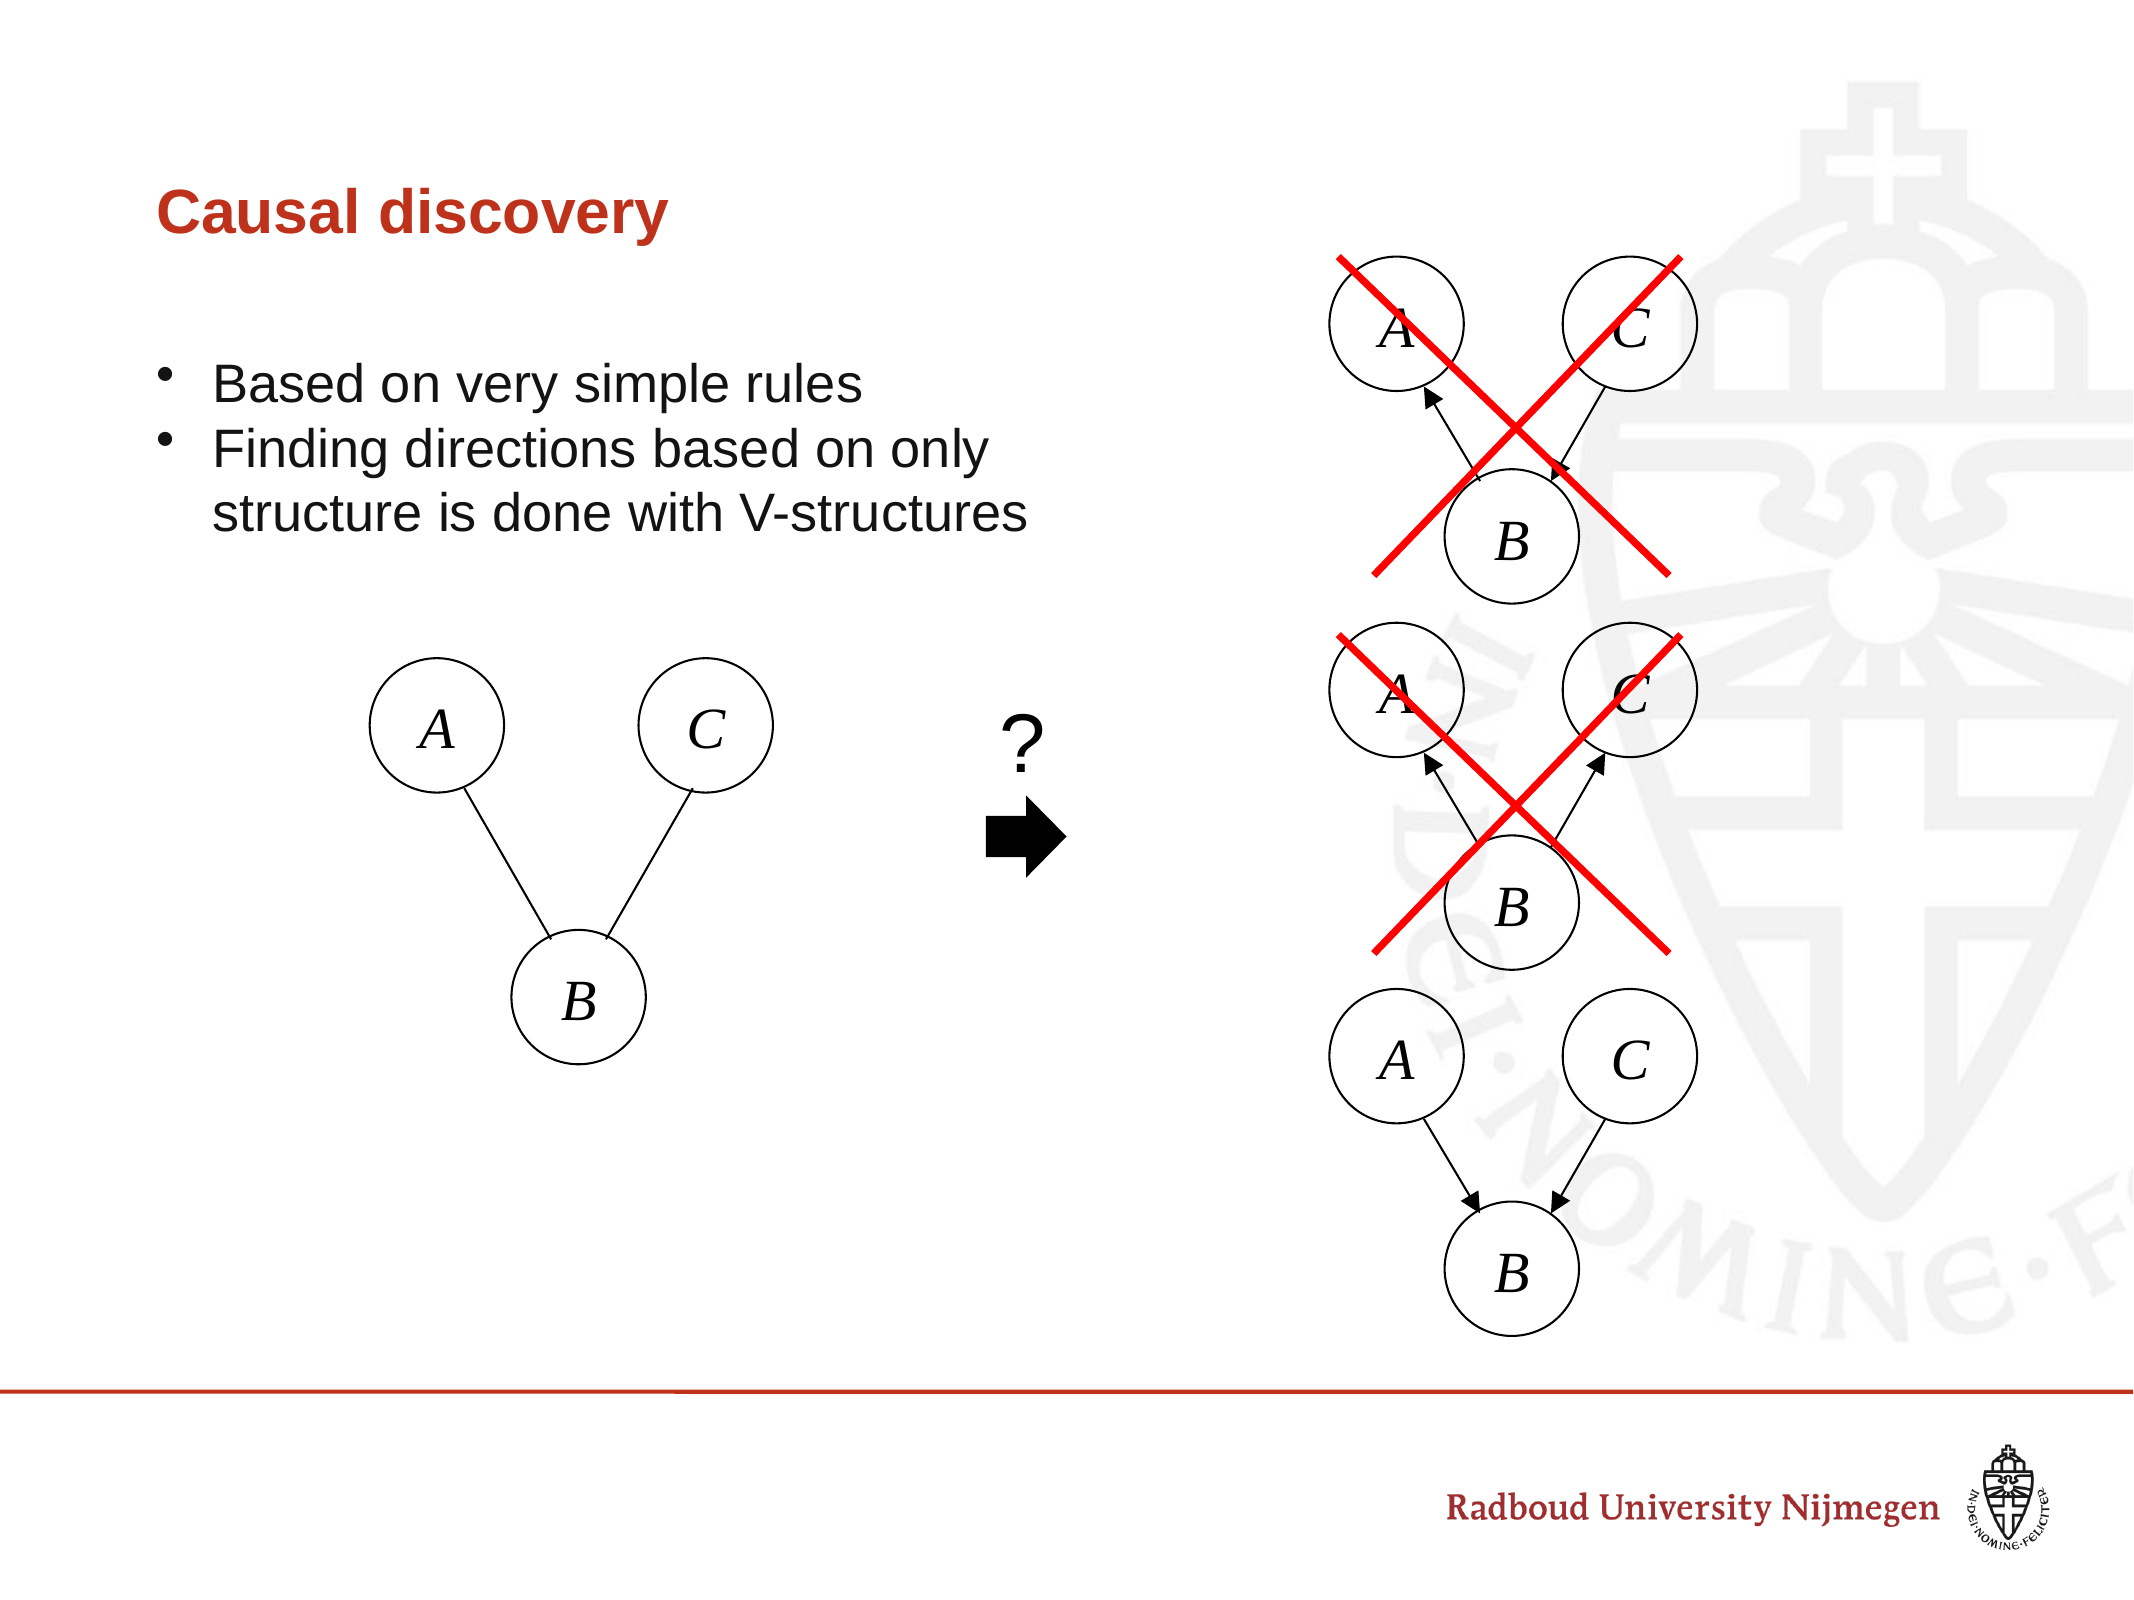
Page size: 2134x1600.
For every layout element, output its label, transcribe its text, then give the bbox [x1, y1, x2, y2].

text_box B [511, 929, 646, 1065]
text_box B [1484, 964, 1540, 970]
text_box C [1687, 654, 1698, 726]
text_box C [1687, 288, 1698, 360]
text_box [1550, 1118, 1606, 1214]
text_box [1373, 634, 1682, 954]
text_box A [1329, 302, 1333, 346]
list Based on very simple rules Finding directions based on only structure is done with V-structures [147, 339, 1056, 676]
picture [0, 0, 2134, 1389]
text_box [463, 787, 552, 940]
text_box [985, 797, 1067, 878]
text_box C [638, 658, 773, 793]
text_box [1373, 256, 1682, 576]
title Causal discovery [147, 161, 1961, 336]
picture [0, 1394, 2134, 1600]
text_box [1338, 634, 1372, 954]
text_box ? [984, 681, 1061, 797]
text_box B [1466, 586, 1558, 604]
text_box C [1562, 988, 1698, 1124]
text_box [1423, 1118, 1481, 1214]
text_box B [1444, 1201, 1580, 1336]
text_box A [1329, 988, 1464, 1124]
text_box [605, 787, 694, 940]
text_box A [369, 658, 505, 793]
text_box A [1360, 622, 1431, 633]
text_box C [1595, 622, 1664, 632]
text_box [1338, 256, 1372, 576]
text_box A [1329, 668, 1333, 712]
